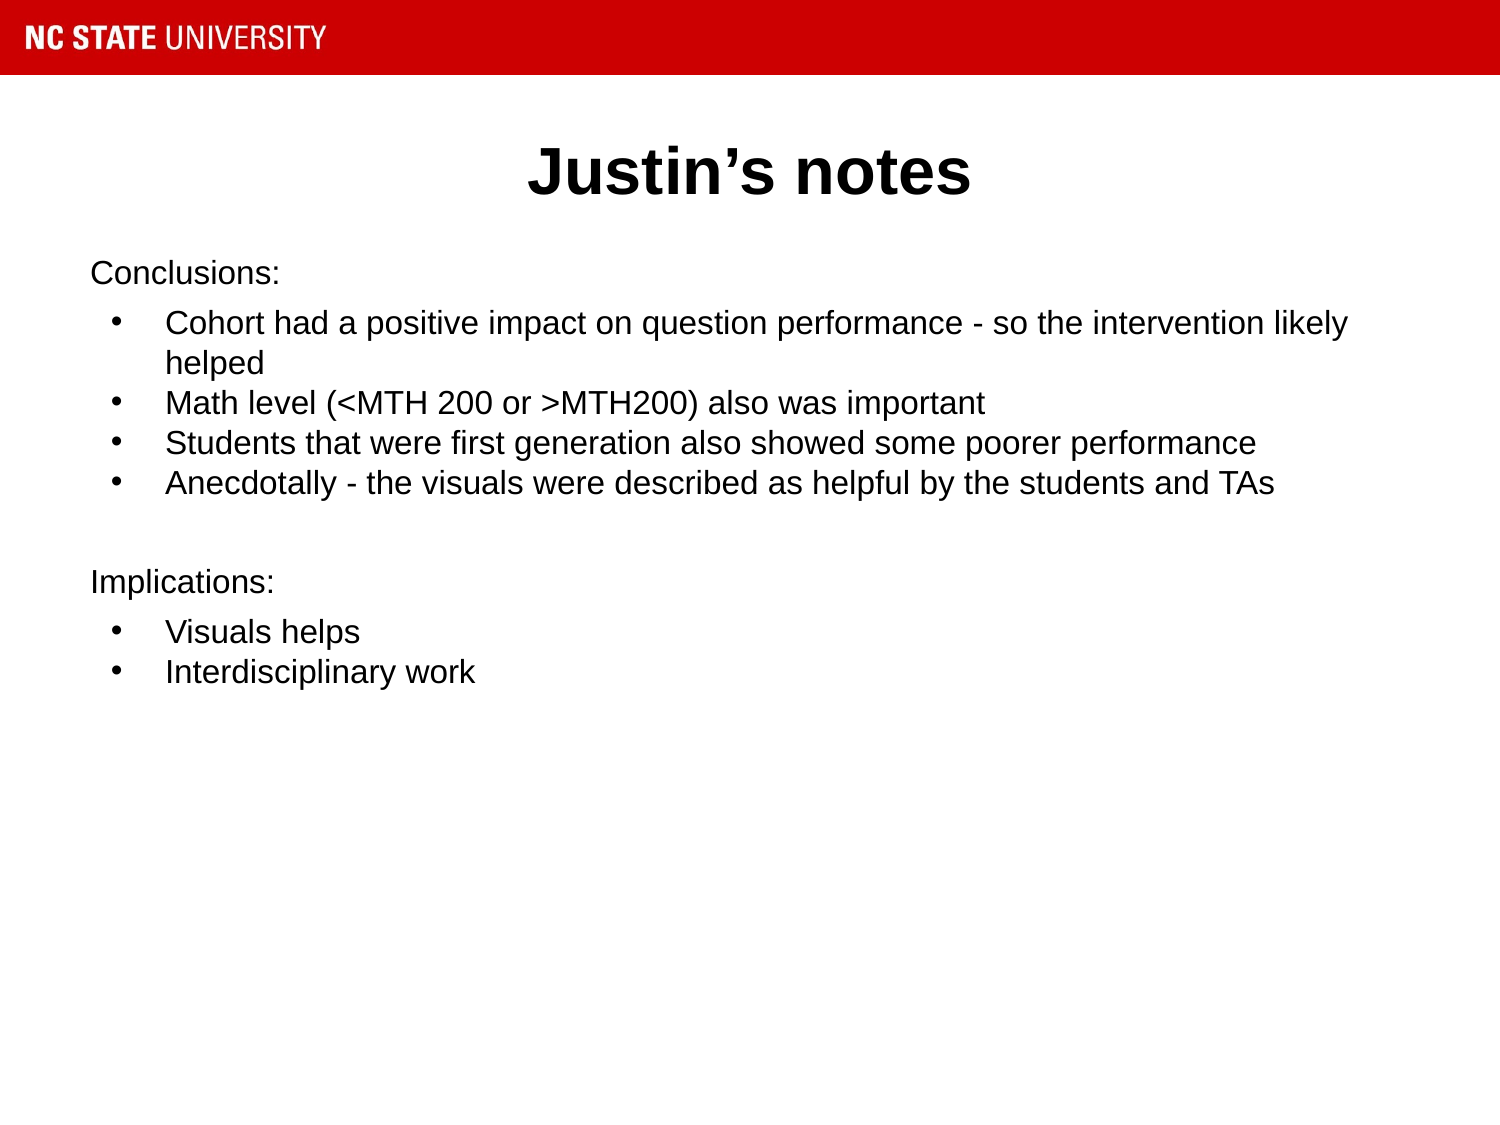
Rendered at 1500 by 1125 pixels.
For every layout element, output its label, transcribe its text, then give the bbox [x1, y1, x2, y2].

list Conclusions: Cohort had a positive impact on question performance - so the intervention likely helped Math level (<MTH 200 or >MTH200) also was important Students that were first generation also showed some poorer performance Anecdotally - the visuals were described as helpful by the students and TAs Implications: Visuals helps Interdisciplinary work [75, 236, 1425, 1005]
title Justin’s notes [75, 80, 1425, 236]
picture [0, 0, 1500, 75]
